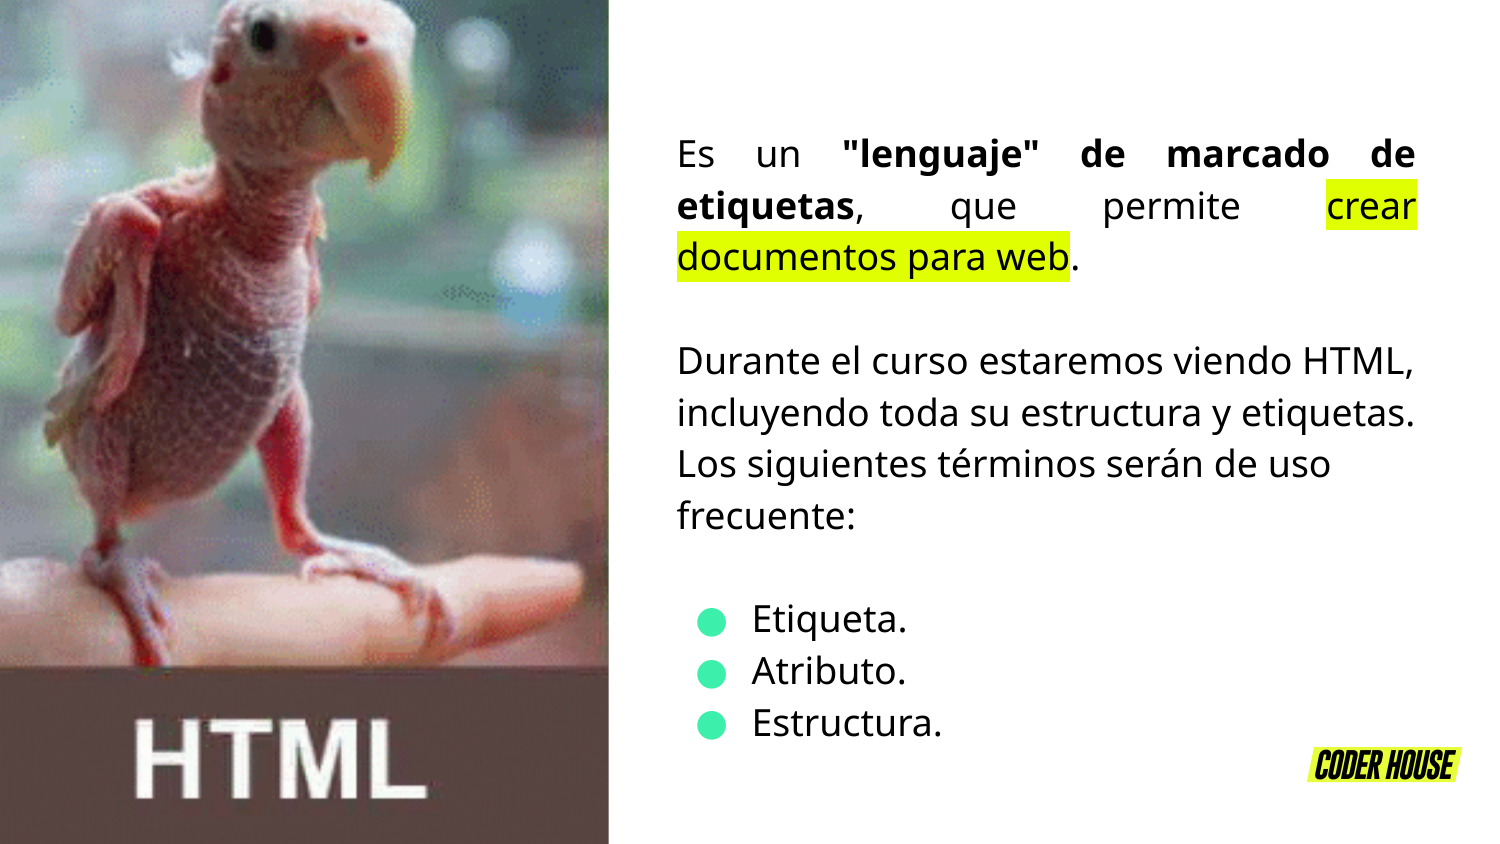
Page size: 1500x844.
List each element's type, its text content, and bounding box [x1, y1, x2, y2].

picture [0, 0, 609, 844]
picture [1302, 741, 1466, 788]
text_box Es un "lenguaje" de marcado de etiquetas, que permite crear documentos para web. Durante el curso estaremos viendo HTML, incluyendo toda su estructura y etiquetas. Los siguientes términos serán de uso frecuente: Etiqueta. Atributo. Estructura. [661, 108, 1432, 716]
